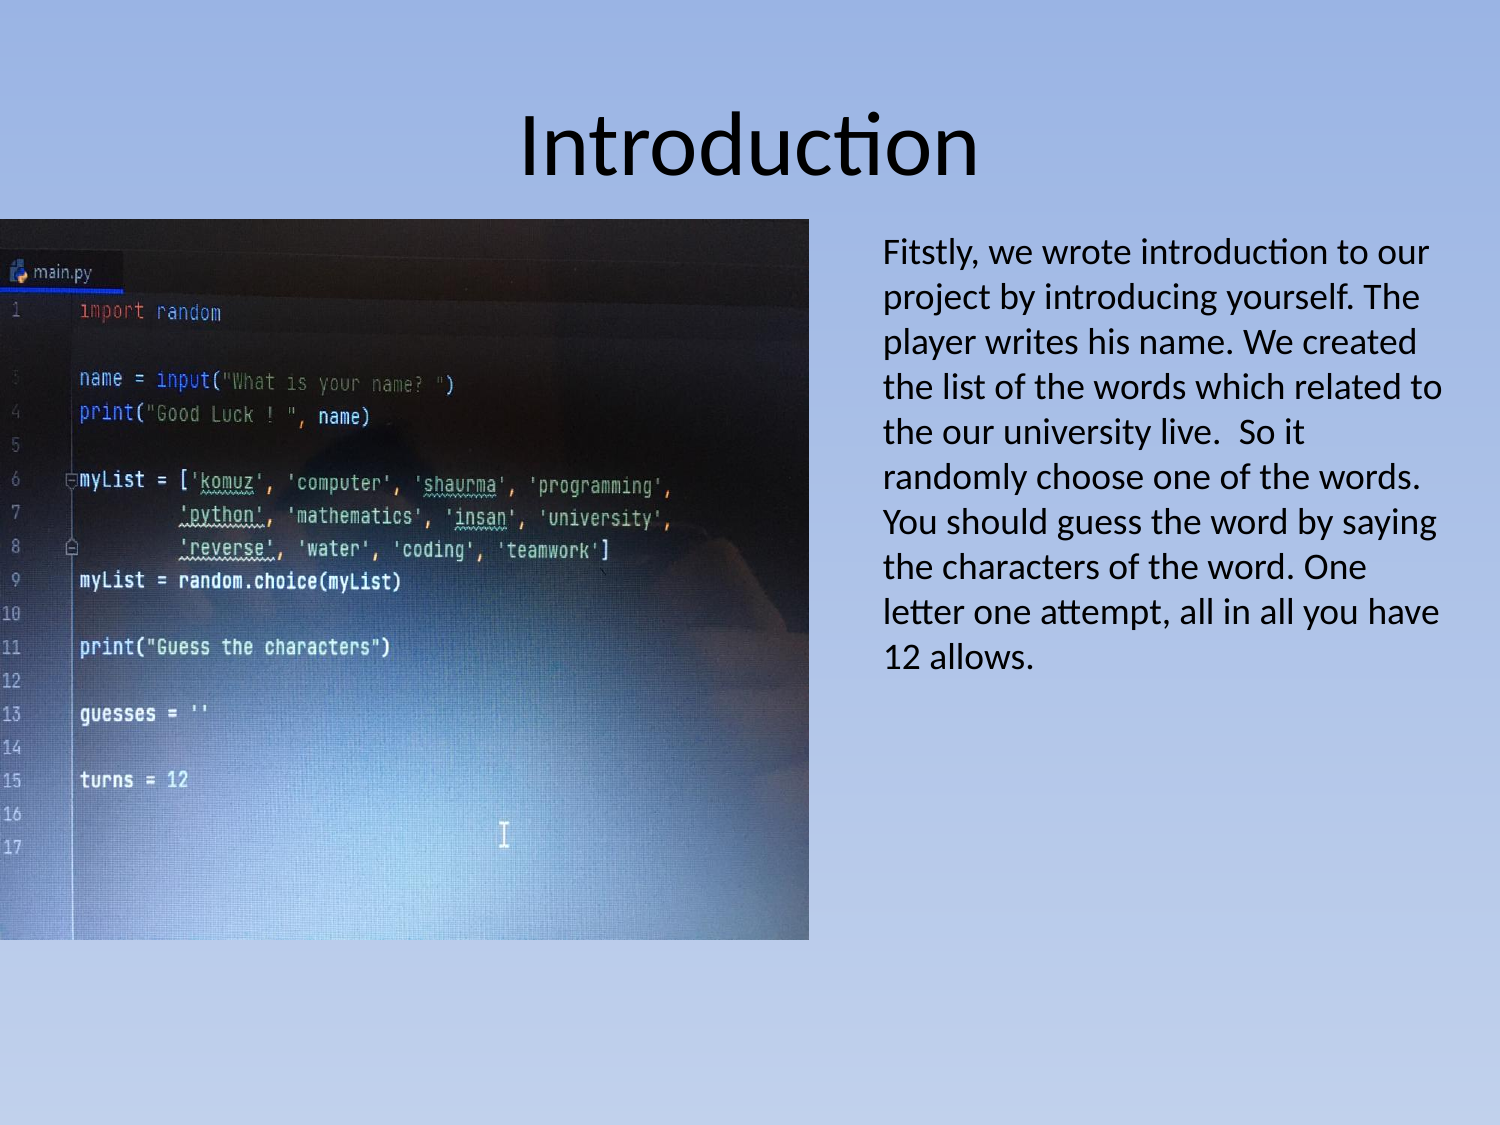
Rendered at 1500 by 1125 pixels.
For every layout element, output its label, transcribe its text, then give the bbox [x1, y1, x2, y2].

text_box Fitstly, we wrote introduction to our project by introducing yourself. The player writes his name. We created the list of the words which related to the our university live. So it randomly choose one of the words. You should guess the word by saying the characters of the word. One letter one attempt, all in all you have 12 allows. [868, 219, 1459, 685]
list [0, 219, 810, 940]
title Introduction [75, 45, 1425, 233]
